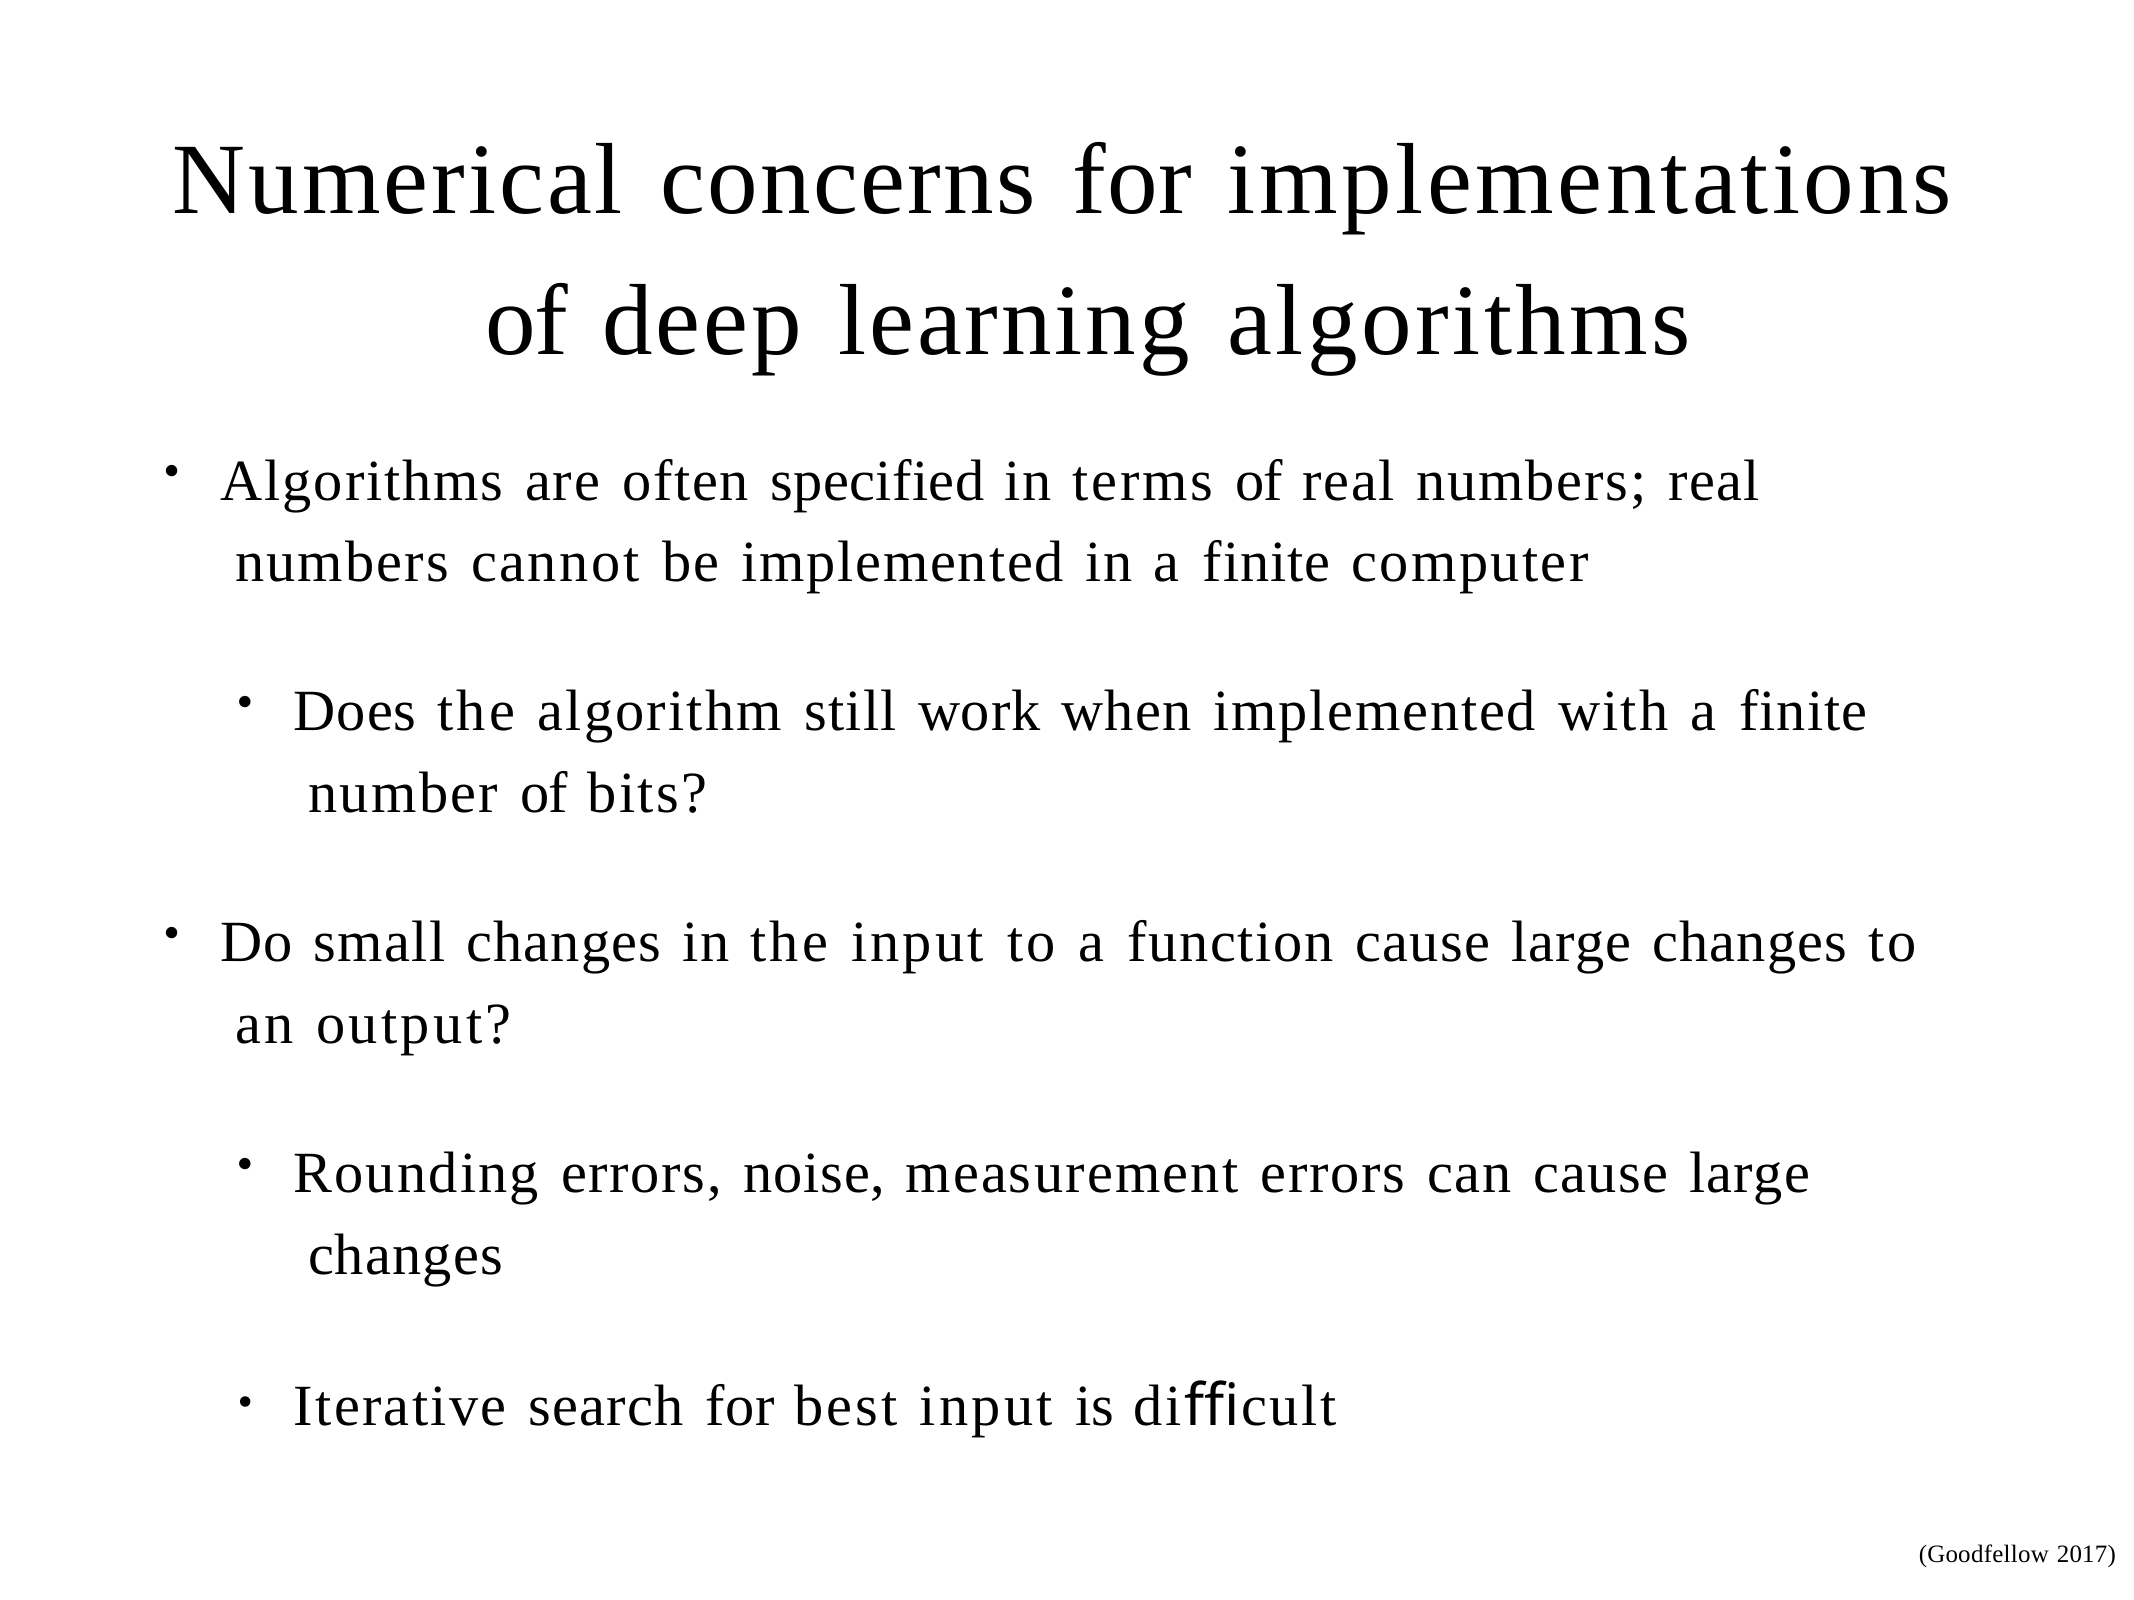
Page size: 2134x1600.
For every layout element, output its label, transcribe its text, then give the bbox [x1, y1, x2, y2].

text_box Algorithms are often specified in terms of real numbers; real numbers cannot be implemented in a finite computer Does the algorithm still work when implemented with a finite number of bits? Do small changes in the input to a function cause large changes to an output? Rounding errors, noise, measurement errors can cause large changes Iterative search for best input is diﬃcult [160, 428, 1929, 1437]
title Numerical concerns for implementations of deep learning algorithms [170, 91, 1963, 375]
footer (Goodfellow 2017) [1916, 1533, 2121, 1600]
